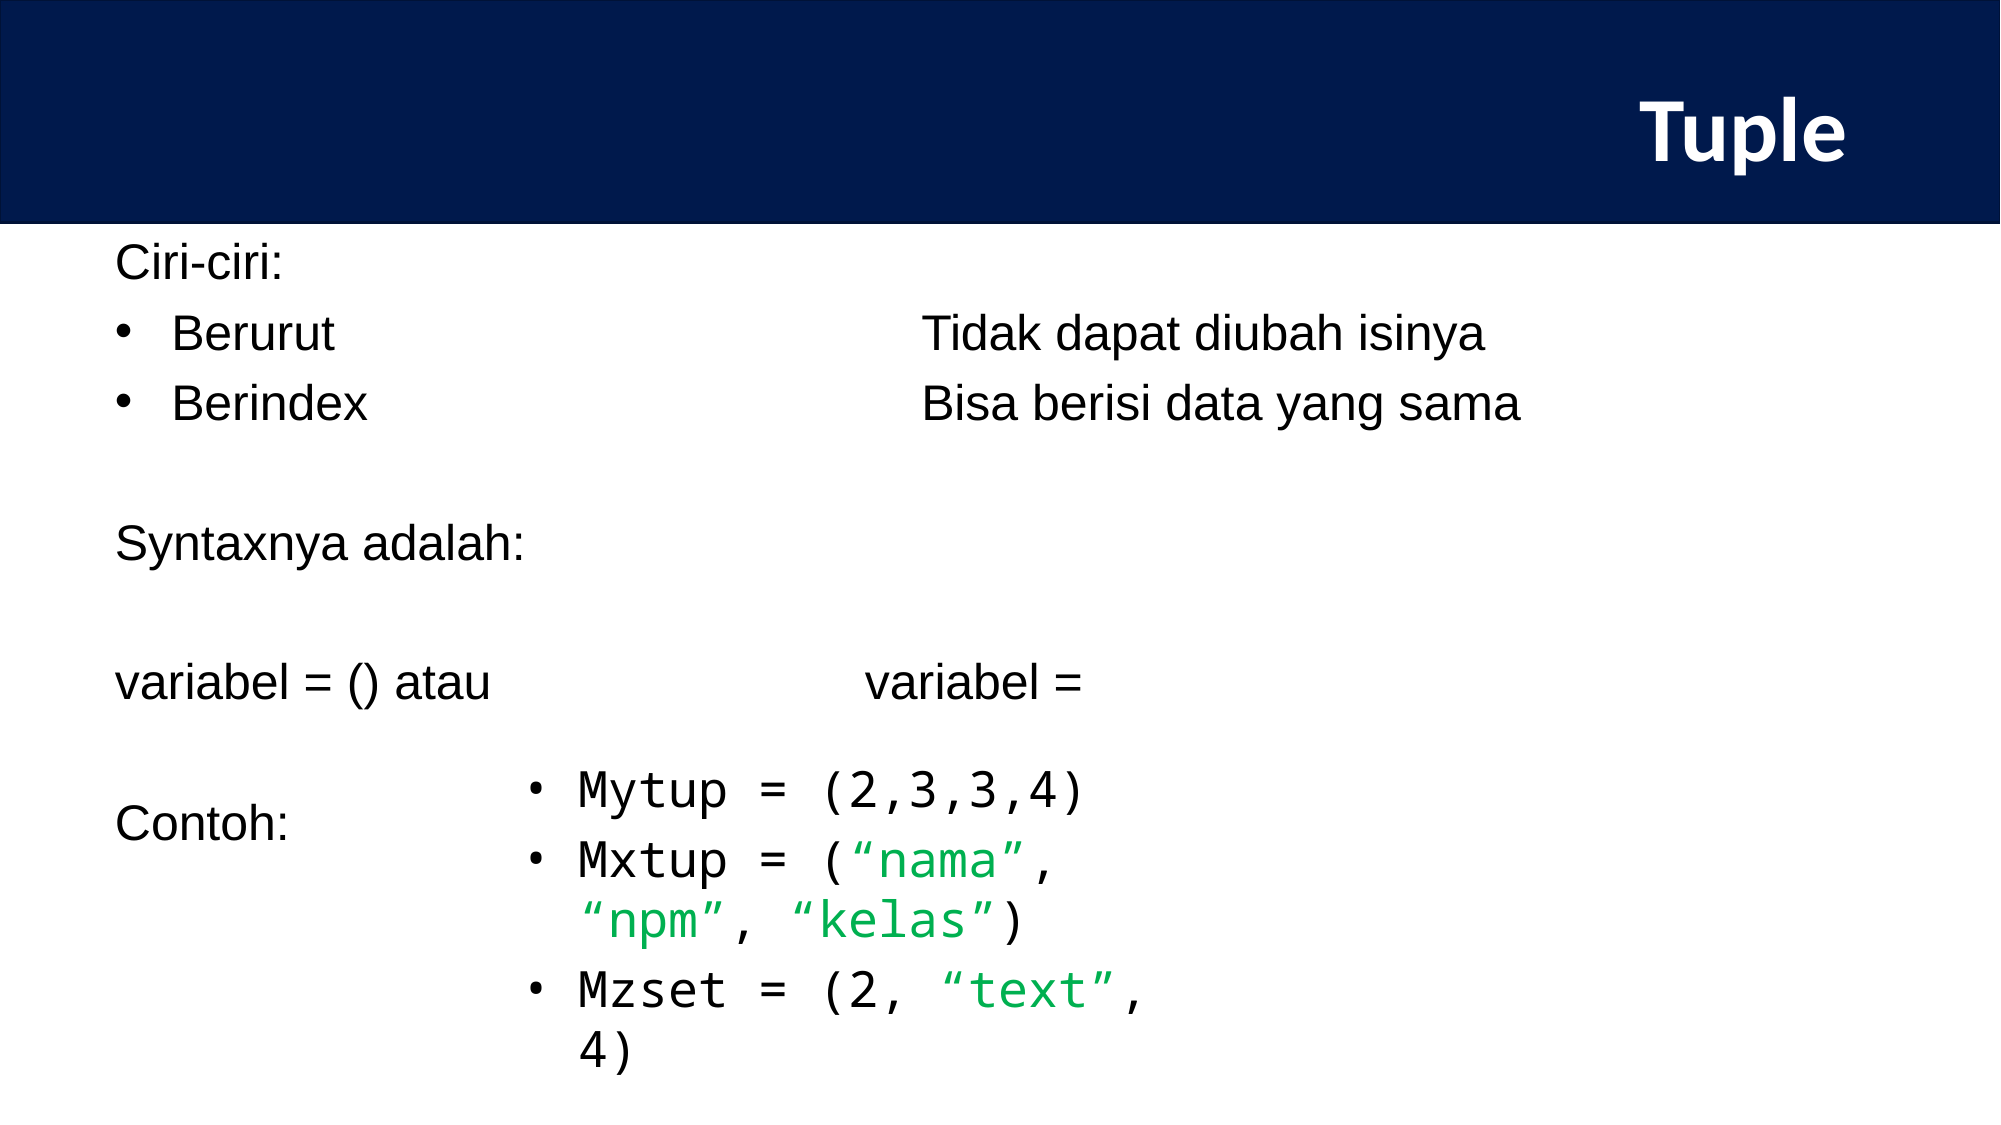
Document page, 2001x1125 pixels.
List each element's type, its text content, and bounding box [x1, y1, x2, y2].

text_box Mytup = (2,3,3,4) Mxtup = (“nama”, “npm”, “kelas”) Mzset = (2, “text”, 4) [506, 742, 1249, 1093]
title Tuple [85, 34, 1863, 223]
text_box Ciri-ciri: Berurut Tidak dapat diubah isinya Berindex Bisa berisi data yang sama Syntaxnya adalah: variabel = () atau variabel = Contoh: [99, 222, 1900, 1036]
text_box [0, 0, 2000, 223]
